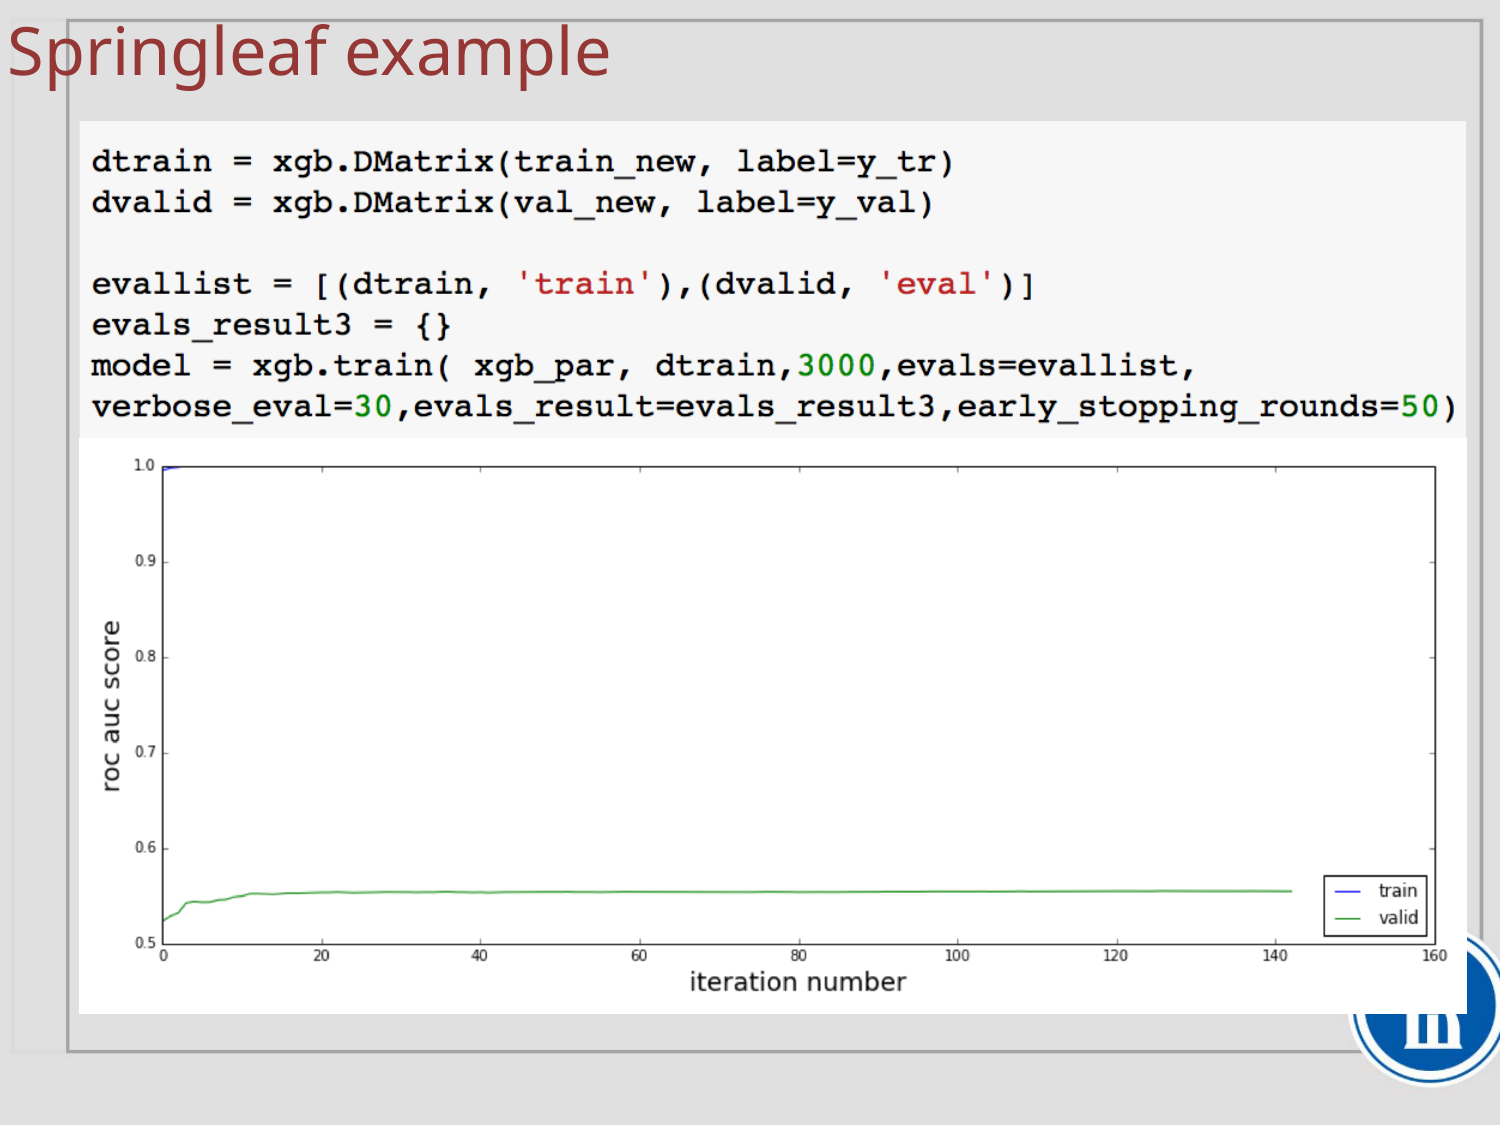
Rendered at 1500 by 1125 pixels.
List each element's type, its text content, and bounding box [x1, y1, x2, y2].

title Springleaf example [0, 0, 1406, 97]
picture [0, 0, 1500, 1125]
